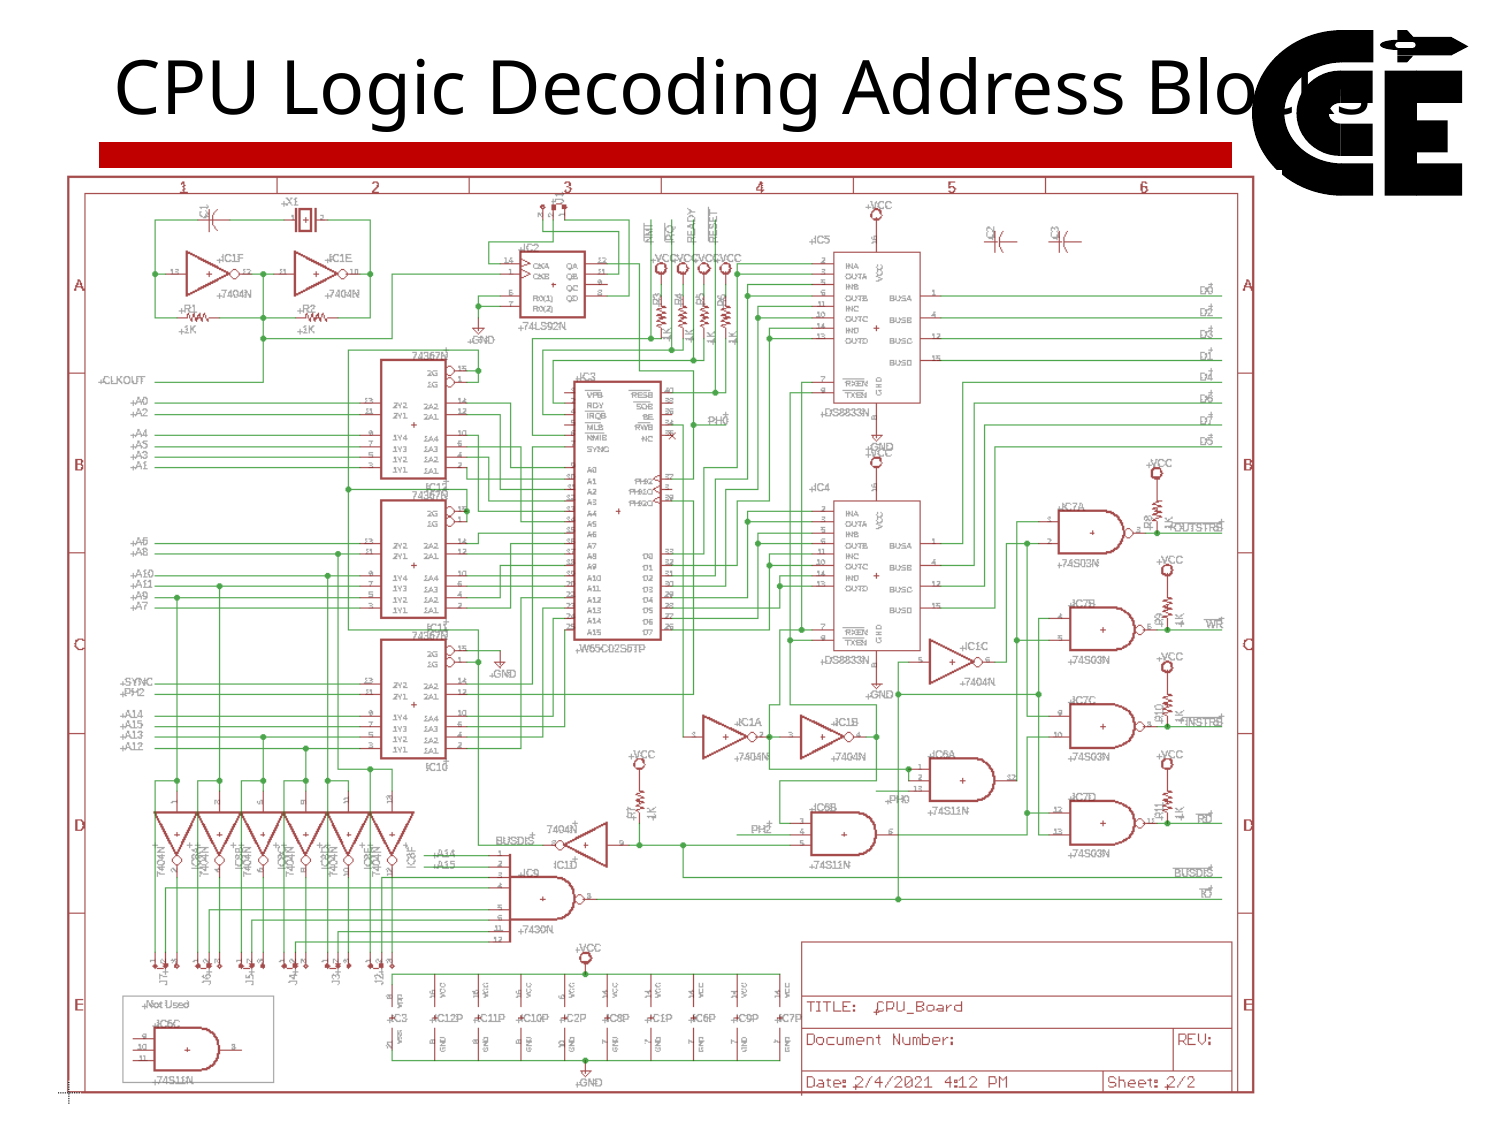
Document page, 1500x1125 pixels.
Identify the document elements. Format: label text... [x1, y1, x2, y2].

title CPU Logic Decoding Address Blocks [98, 29, 1393, 153]
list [58, 170, 1282, 1105]
